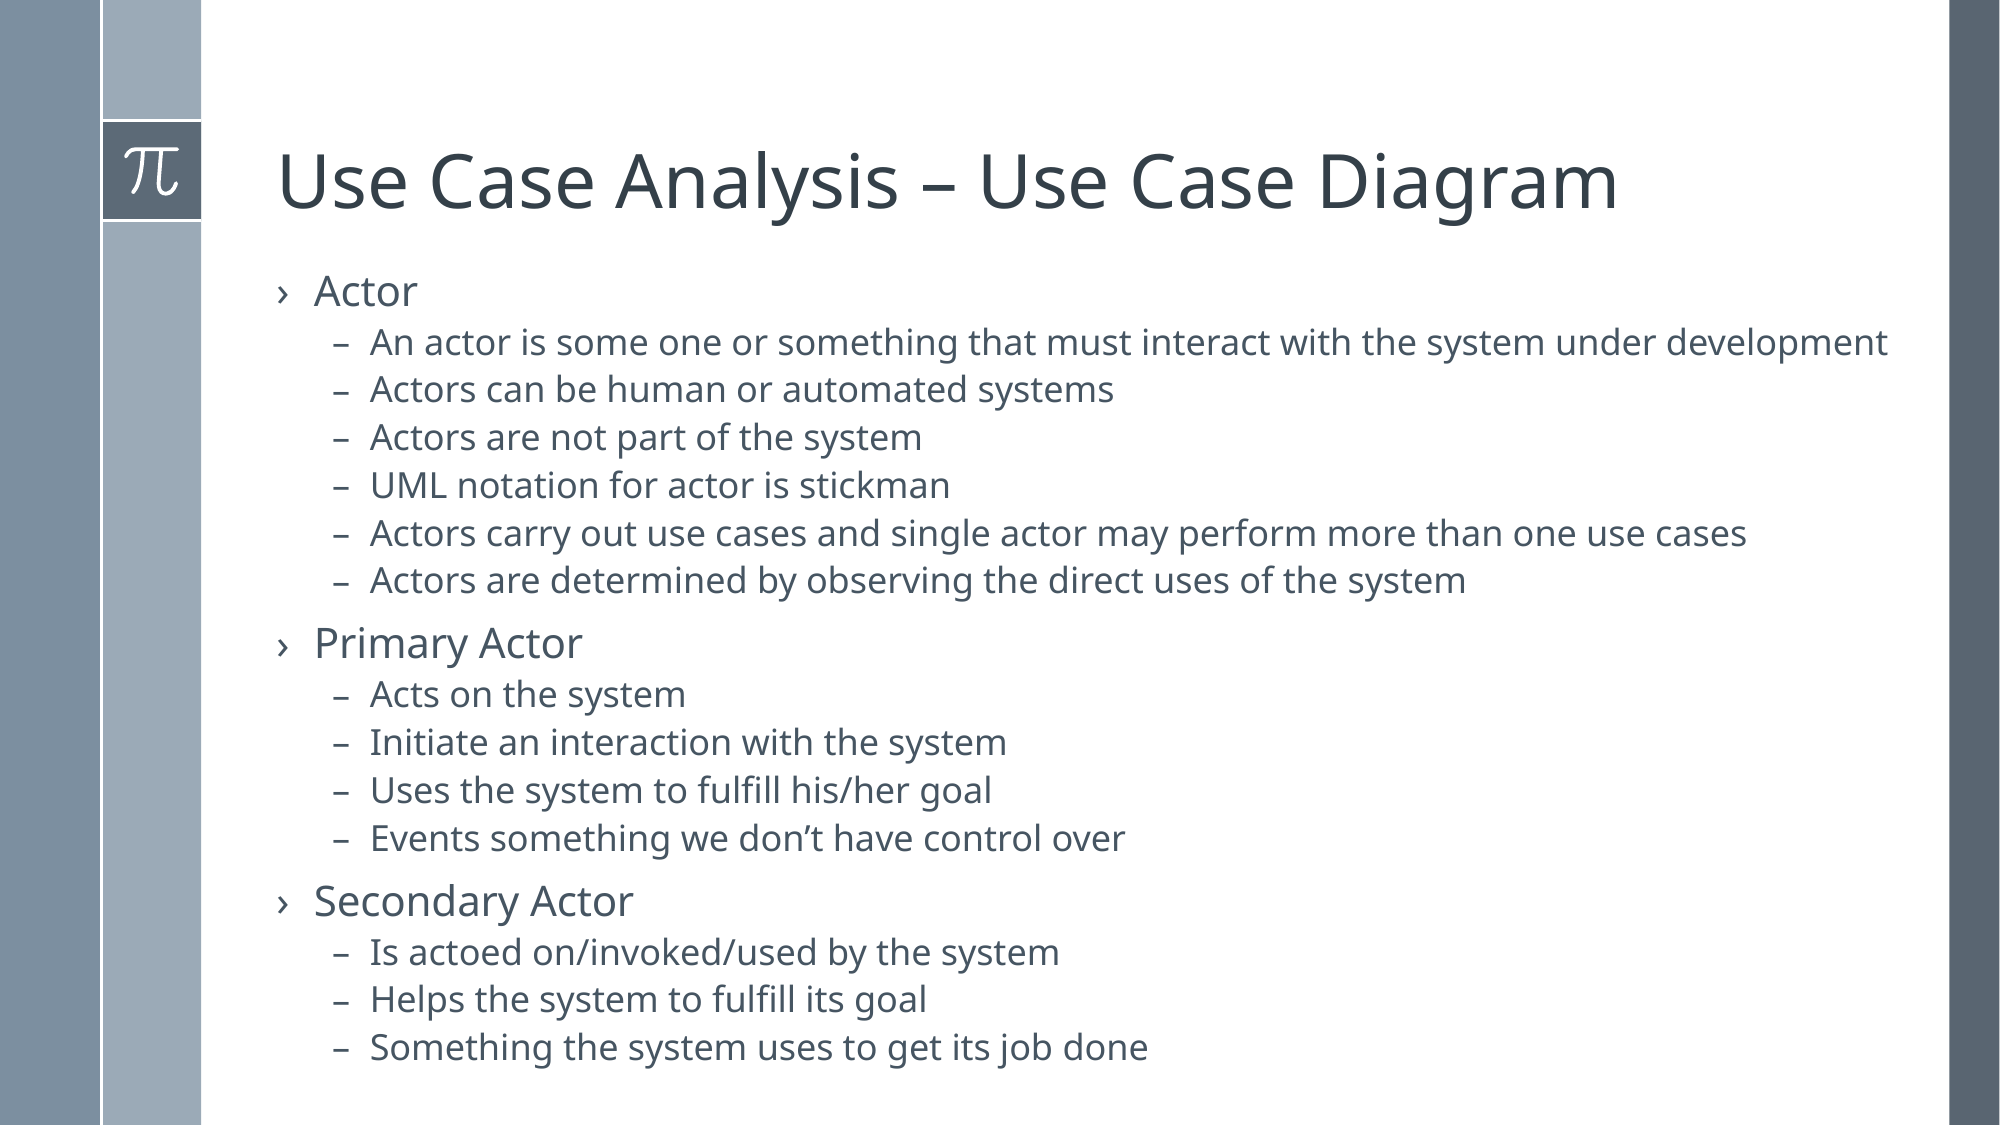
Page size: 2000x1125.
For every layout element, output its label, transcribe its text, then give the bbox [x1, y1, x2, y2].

list Actor An actor is some one or something that must interact with the system under development Actors can be human or automated systems Actors are not part of the system UML notation for actor is stickman Actors carry out use cases and single actor may perform more than one use cases Actors are determined by observing the direct uses of the system Primary Actor Acts on the system Initiate an interaction with the system Uses the system to fulfill his/her goal Events something we don’t have control over Secondary Actor Is actoed on/invoked/used by the system Helps the system to fulfill its goal Something the system uses to get its job done [261, 262, 1910, 1090]
title Use Case Analysis – Use Case Diagram [261, 29, 1867, 233]
